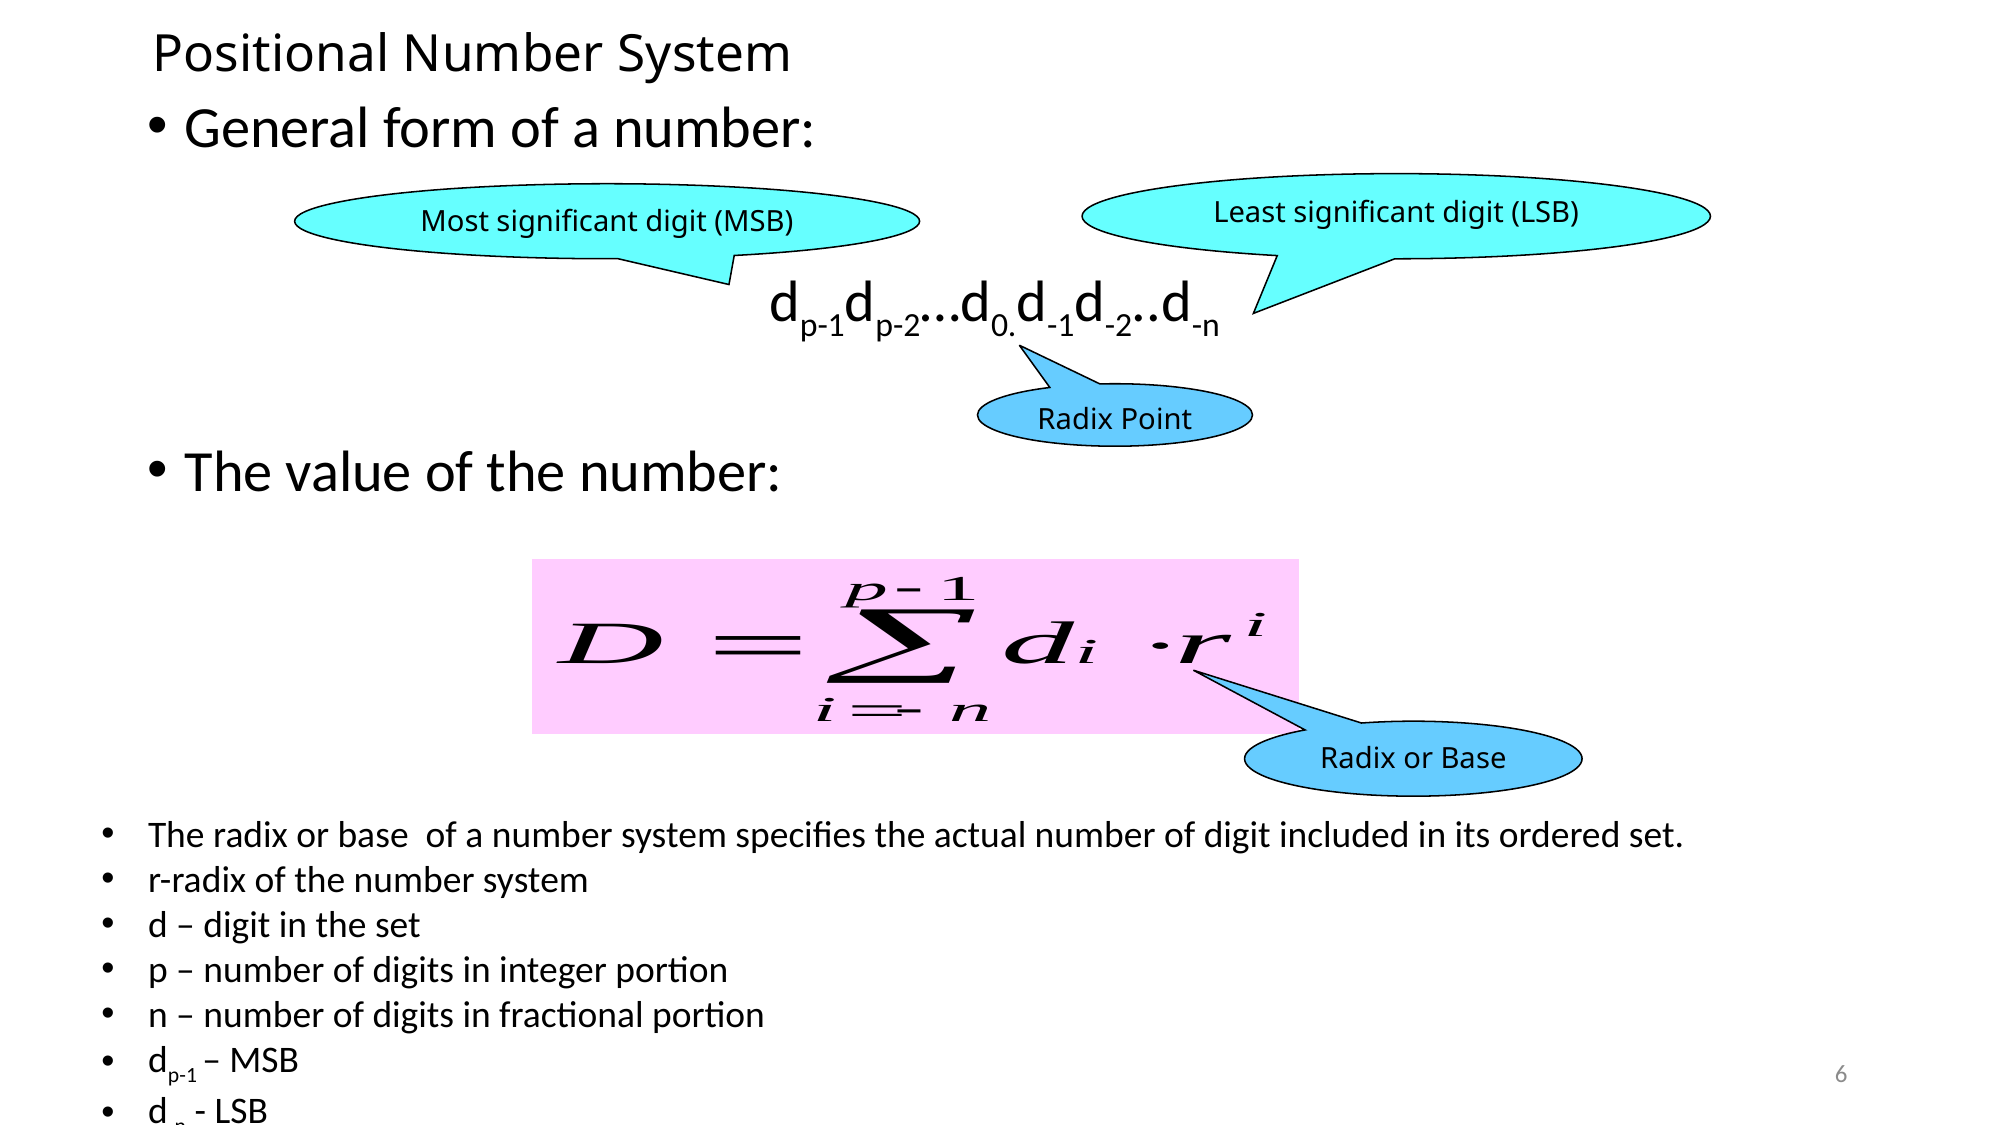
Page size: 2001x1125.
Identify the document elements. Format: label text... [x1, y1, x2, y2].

text_box Radix Point [977, 345, 1253, 447]
slide_number 6 [1786, 1042, 1863, 1103]
list General form of a number: dp-1dp-2…d0.d-1d-2..d-n The value of the number: [132, 89, 1858, 804]
text_box Most significant digit (MSB) [294, 183, 920, 285]
text_box Radix or Base [1244, 703, 1583, 797]
title Positional Number System [137, 19, 1863, 90]
text_box The radix or base of a number system specifies the actual number of digit included in its ordered set. r-radix of the number system d – digit in the set p – number of digits in integer portion n – number of digits in fractional portion dp-1 – MSB d-n - LSB [86, 802, 1786, 1125]
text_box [532, 558, 1299, 734]
text_box Least significant digit (LSB) [1082, 173, 1711, 314]
